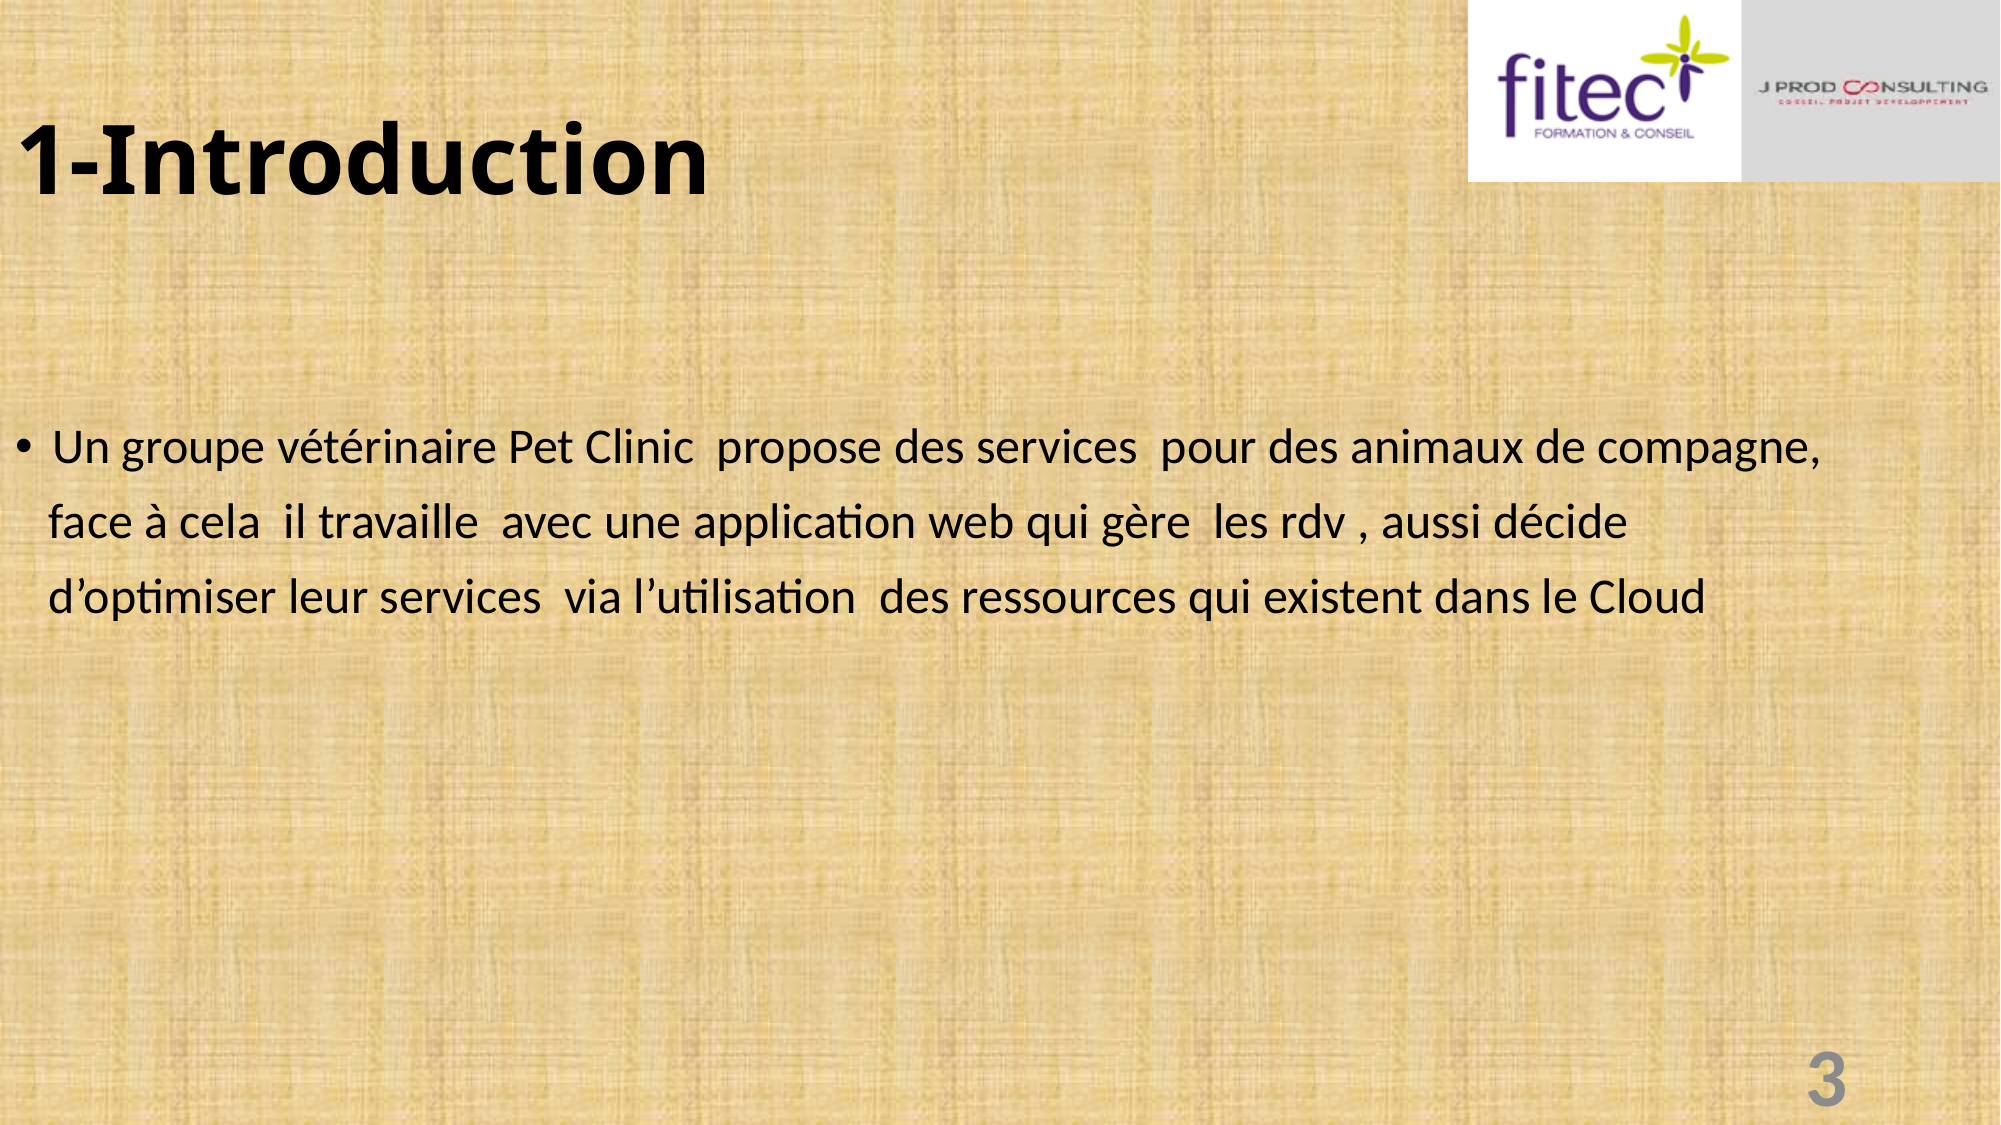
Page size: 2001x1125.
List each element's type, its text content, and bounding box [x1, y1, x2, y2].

slide_number 3 [1412, 1042, 1863, 1103]
title 1-Introduction [0, 0, 1688, 300]
picture [0, 0, 2001, 1125]
list Un groupe vétérinaire Pet Clinic propose des services pour des animaux de compagne, face à cela il travaille avec une application web qui gère les rdv , aussi décide d’optimiser leur services via l’utilisation des ressources qui existent dans le Cloud [0, 312, 1863, 1103]
